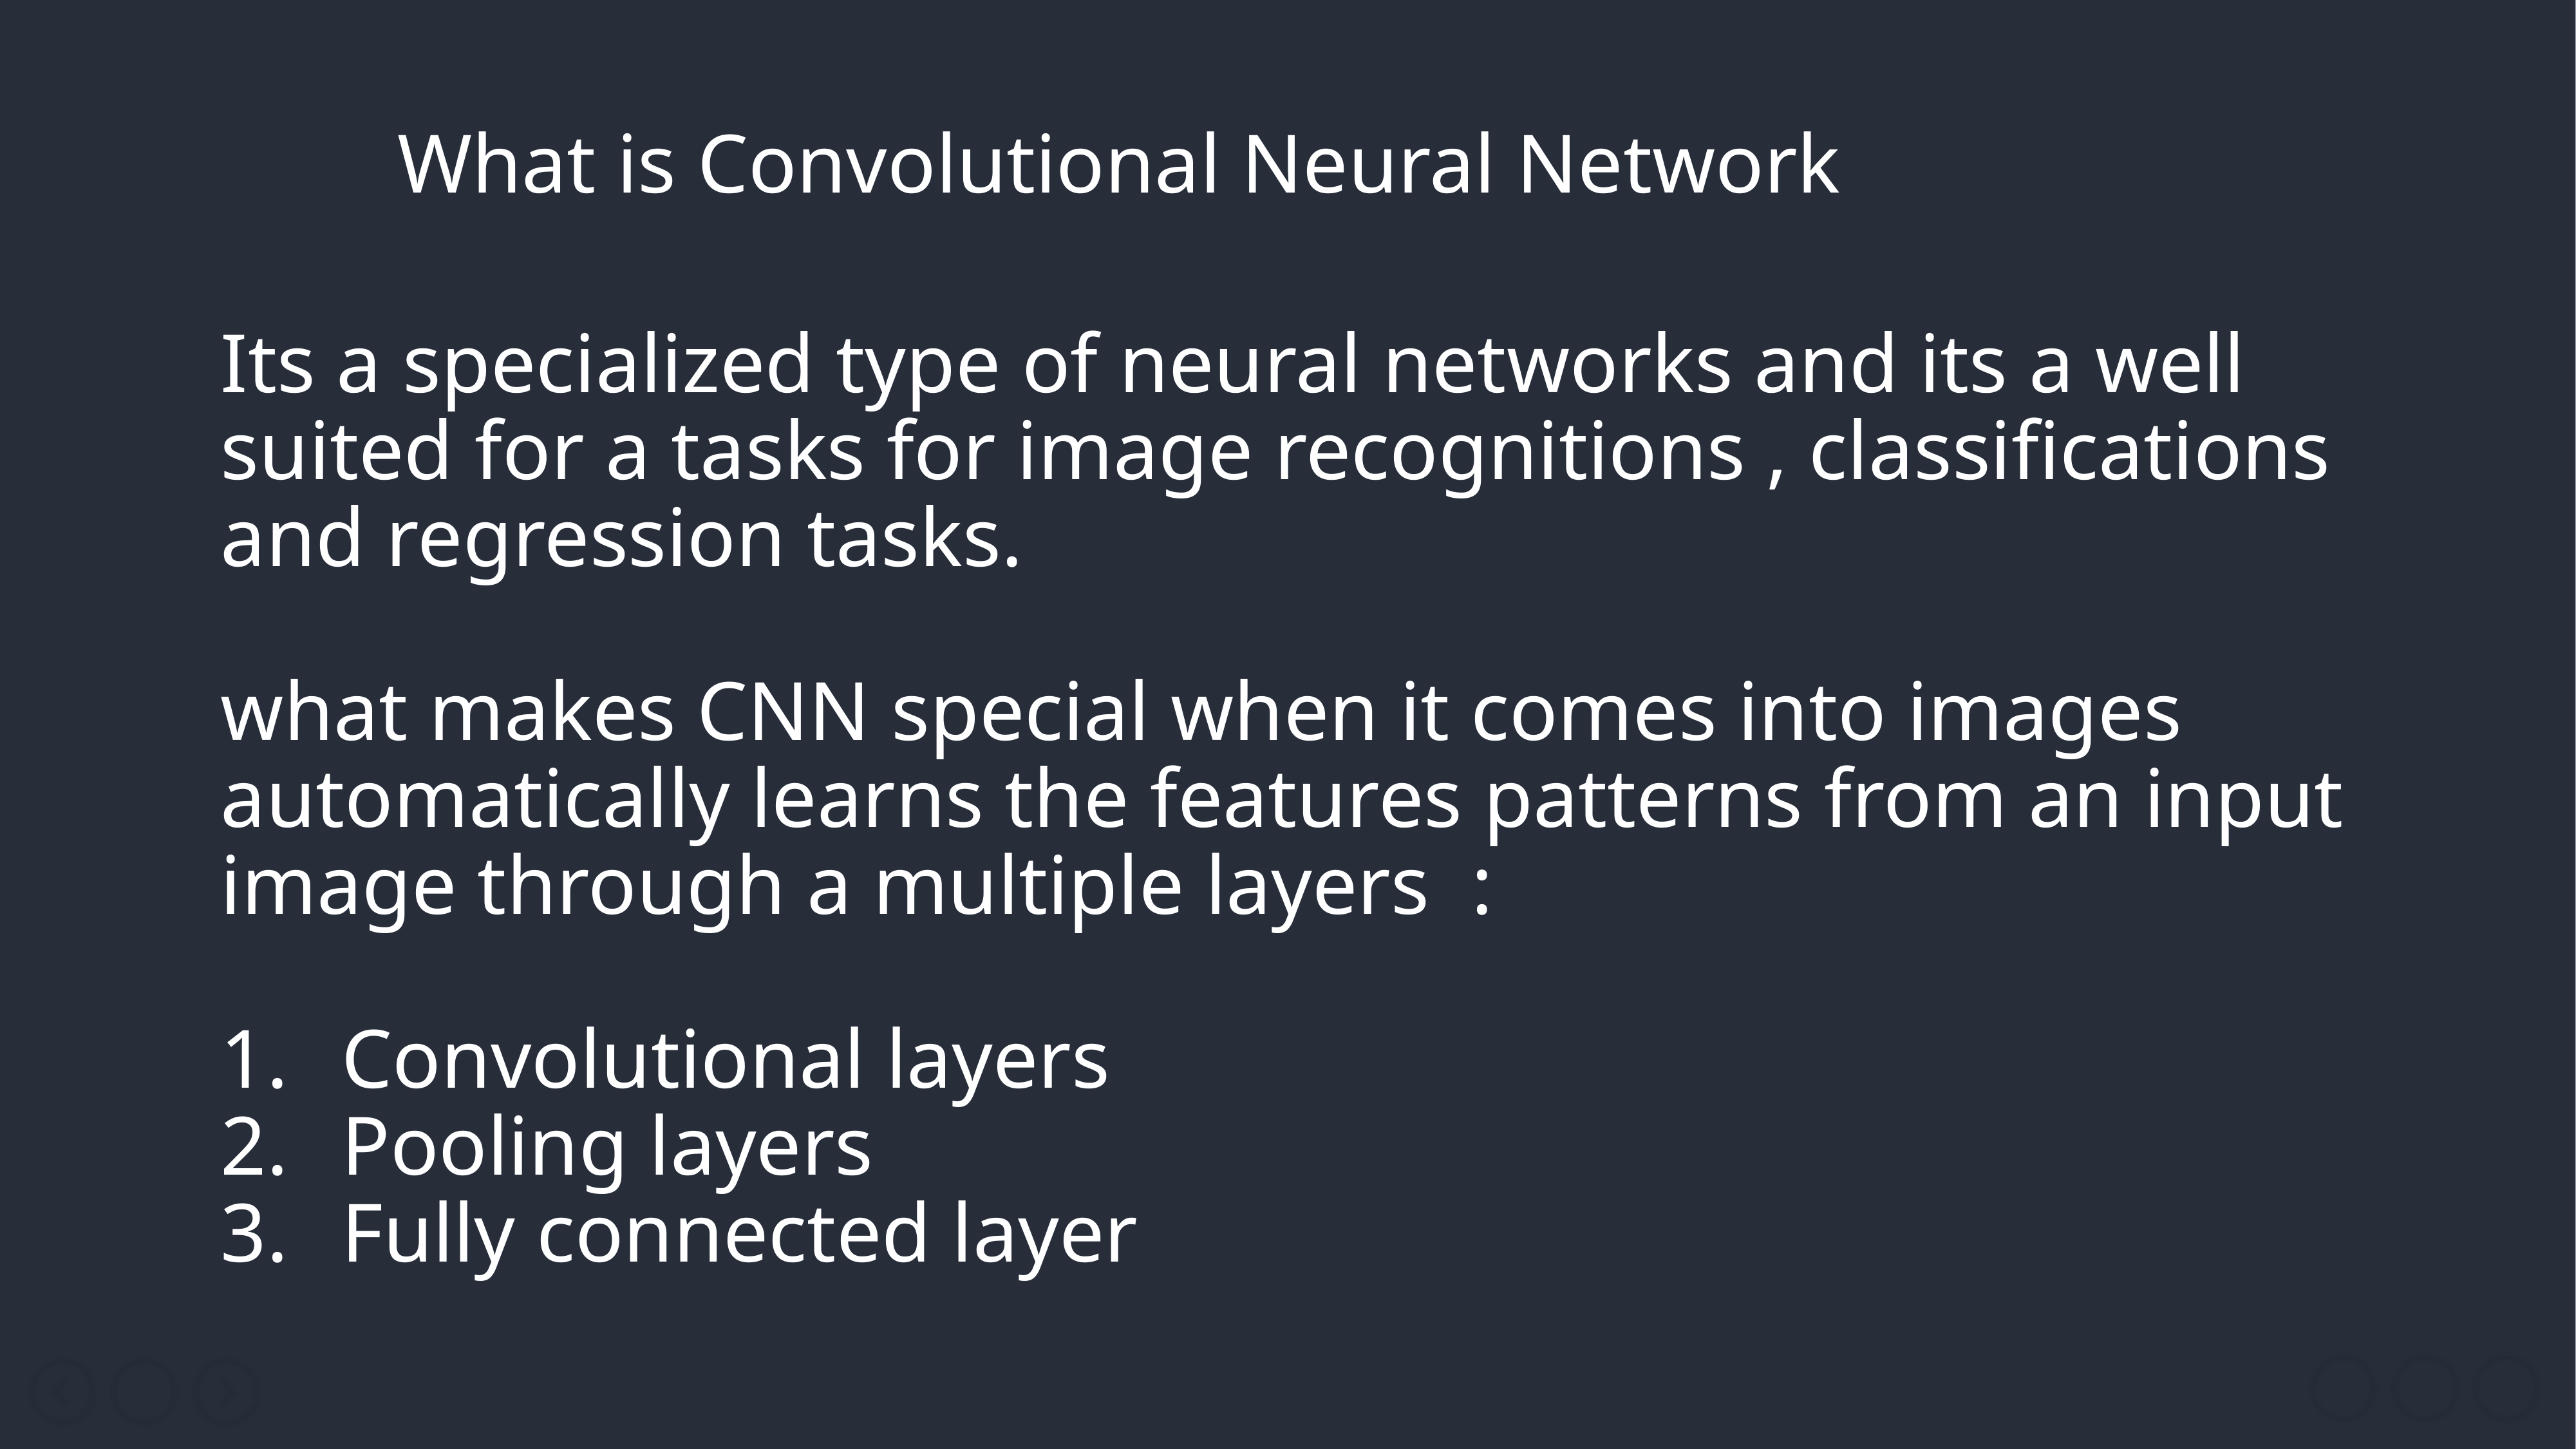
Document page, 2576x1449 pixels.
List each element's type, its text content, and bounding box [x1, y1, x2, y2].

text_box Its a specialized type of neural networks and its a well suited for a tasks for image recognitions , classifications and regression tasks. what makes CNN special when it comes into images automatically learns the features patterns from an input image through a multiple layers : Convolutional layers Pooling layers Fully connected layer [211, 318, 2410, 1314]
text_box What is Convolutional Neural Network [388, 118, 1935, 283]
